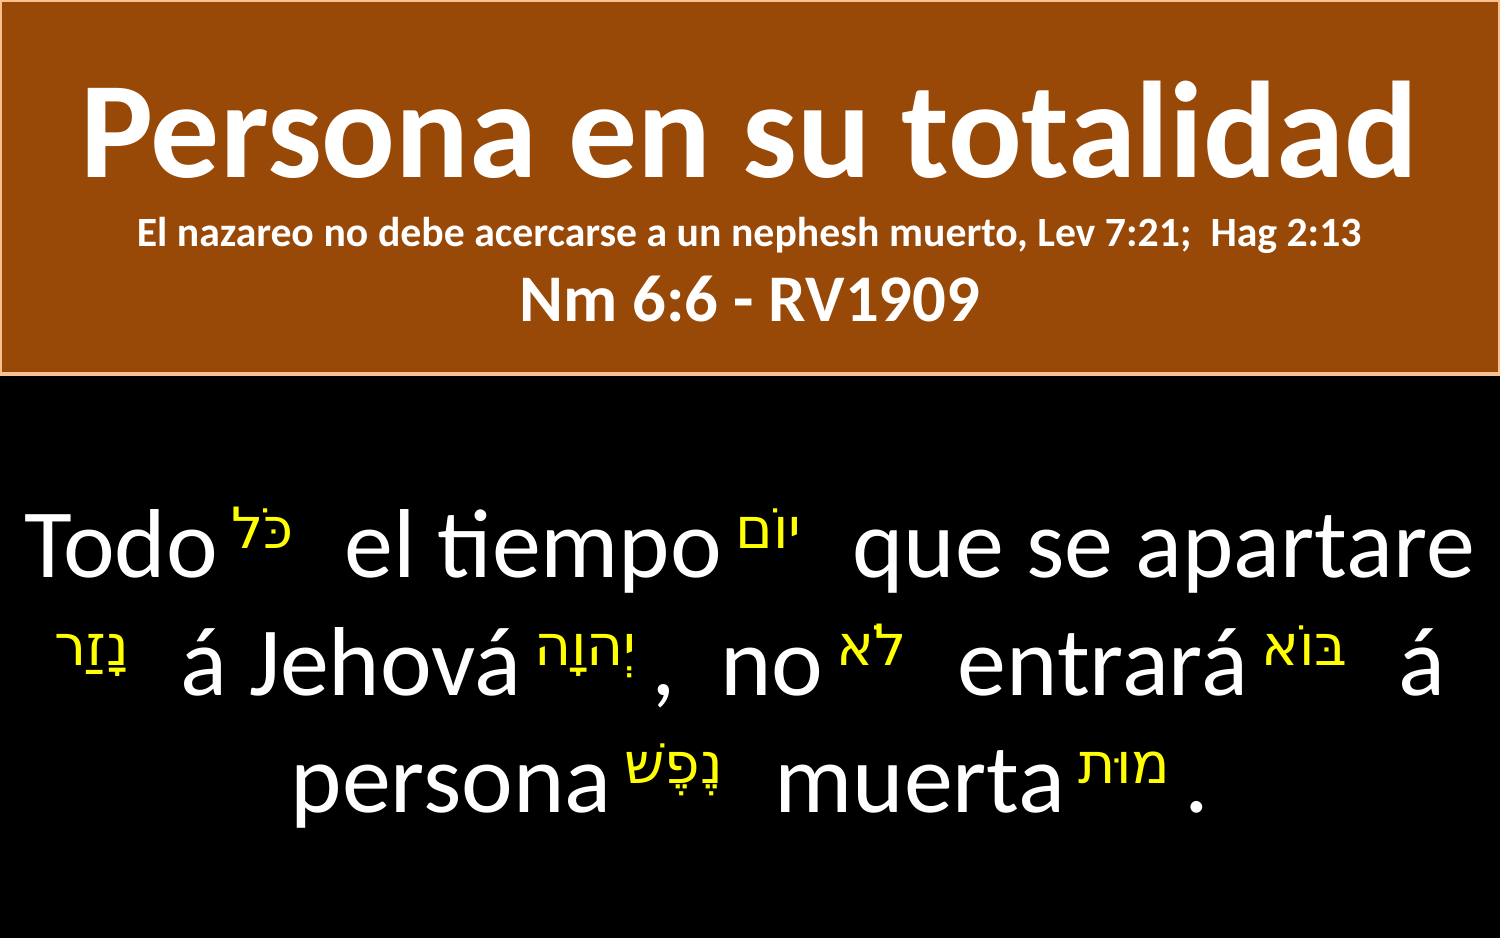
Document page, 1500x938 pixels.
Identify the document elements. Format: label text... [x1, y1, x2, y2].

subtitle Todo כֹּל el tiempo יוֹם que se apartare נָזַר á Jehová יְהוָה , no לֹא entrará בּוֹא á persona נֶפֶשׁ muerta מוּת . [0, 374, 1500, 938]
text_box Persona en su totalidad El nazareo no debe acercarse a un nephesh muerto, Lev 7:21; Hag 2:13 Nm 6:6 - RV1909 [0, 0, 1500, 374]
